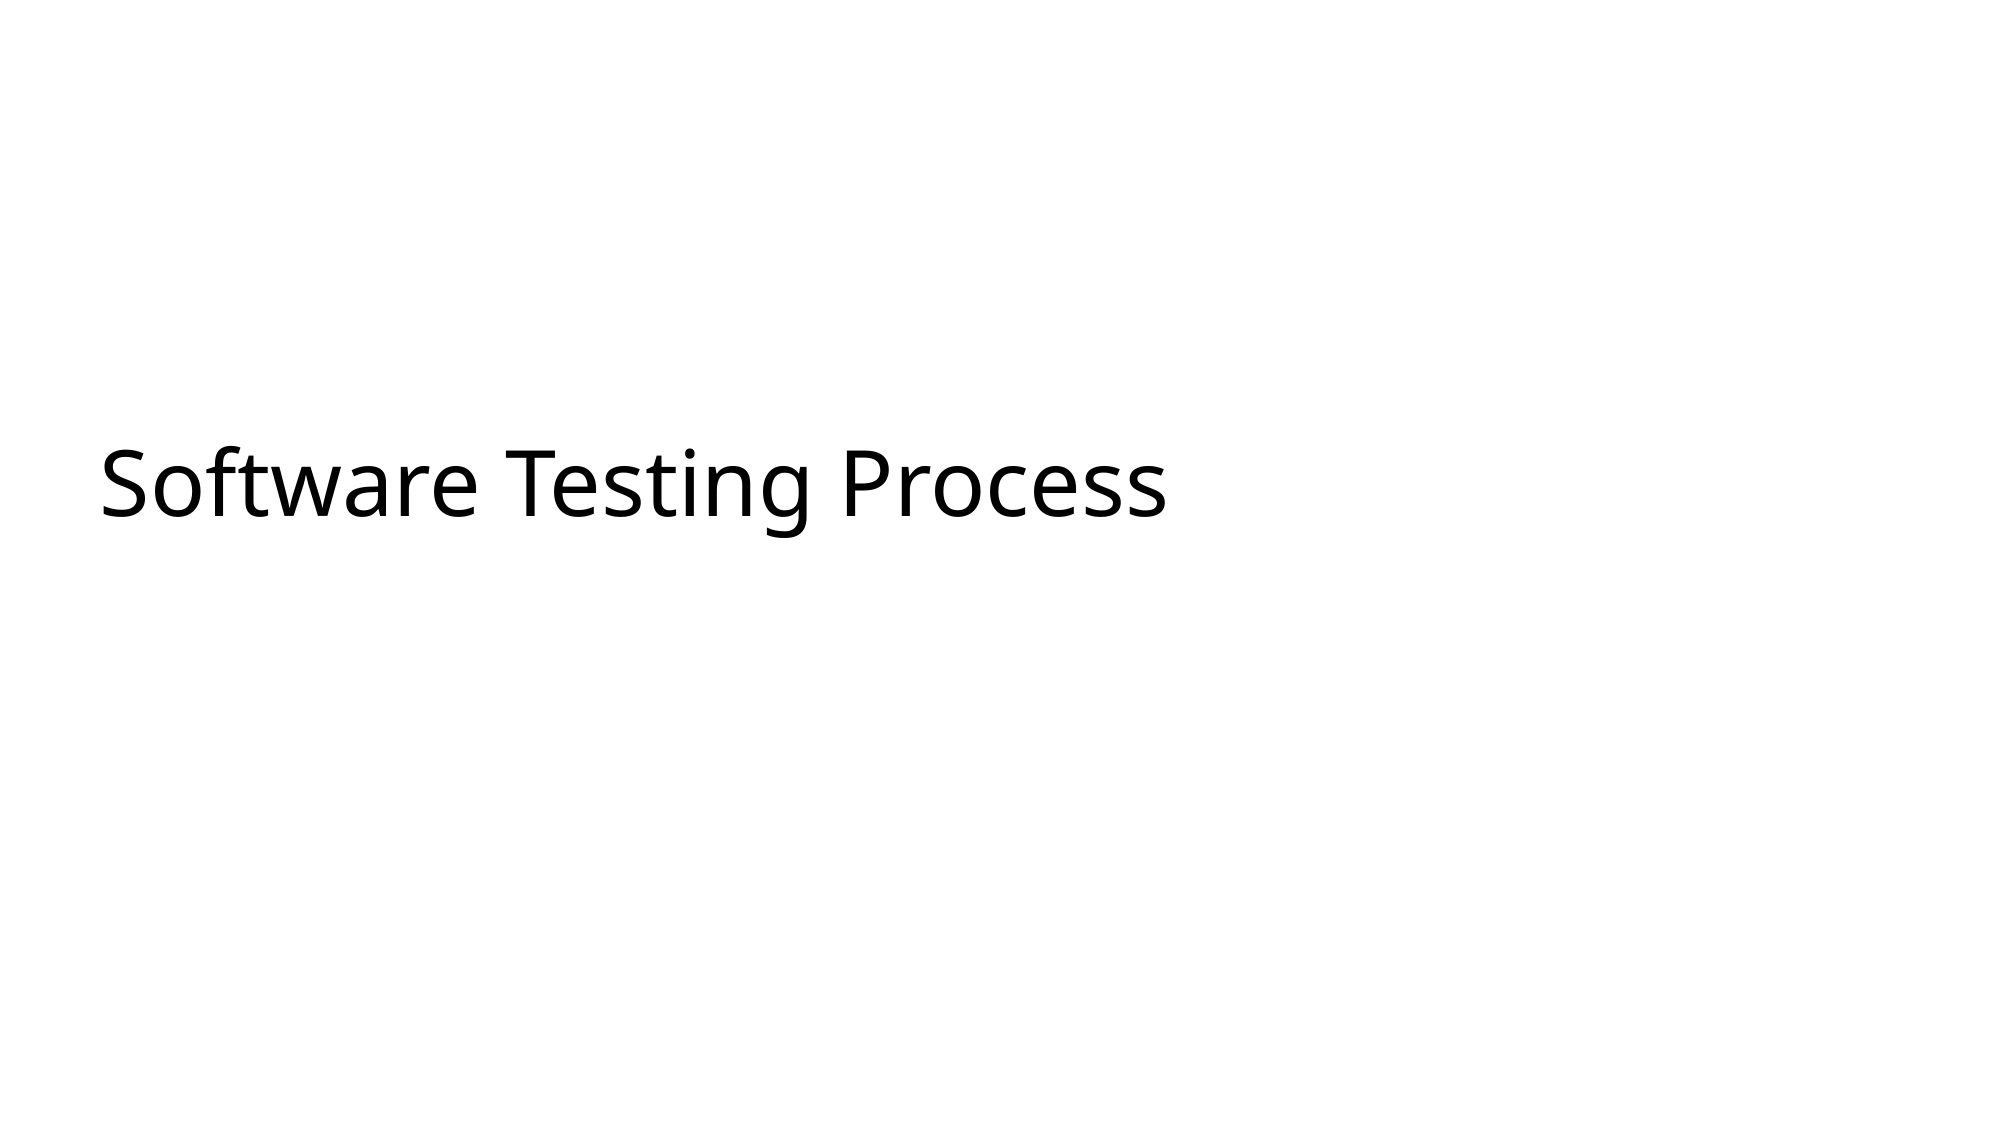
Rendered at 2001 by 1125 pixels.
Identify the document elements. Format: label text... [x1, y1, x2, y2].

subtitle Software Testing Process [99, 44, 1900, 916]
